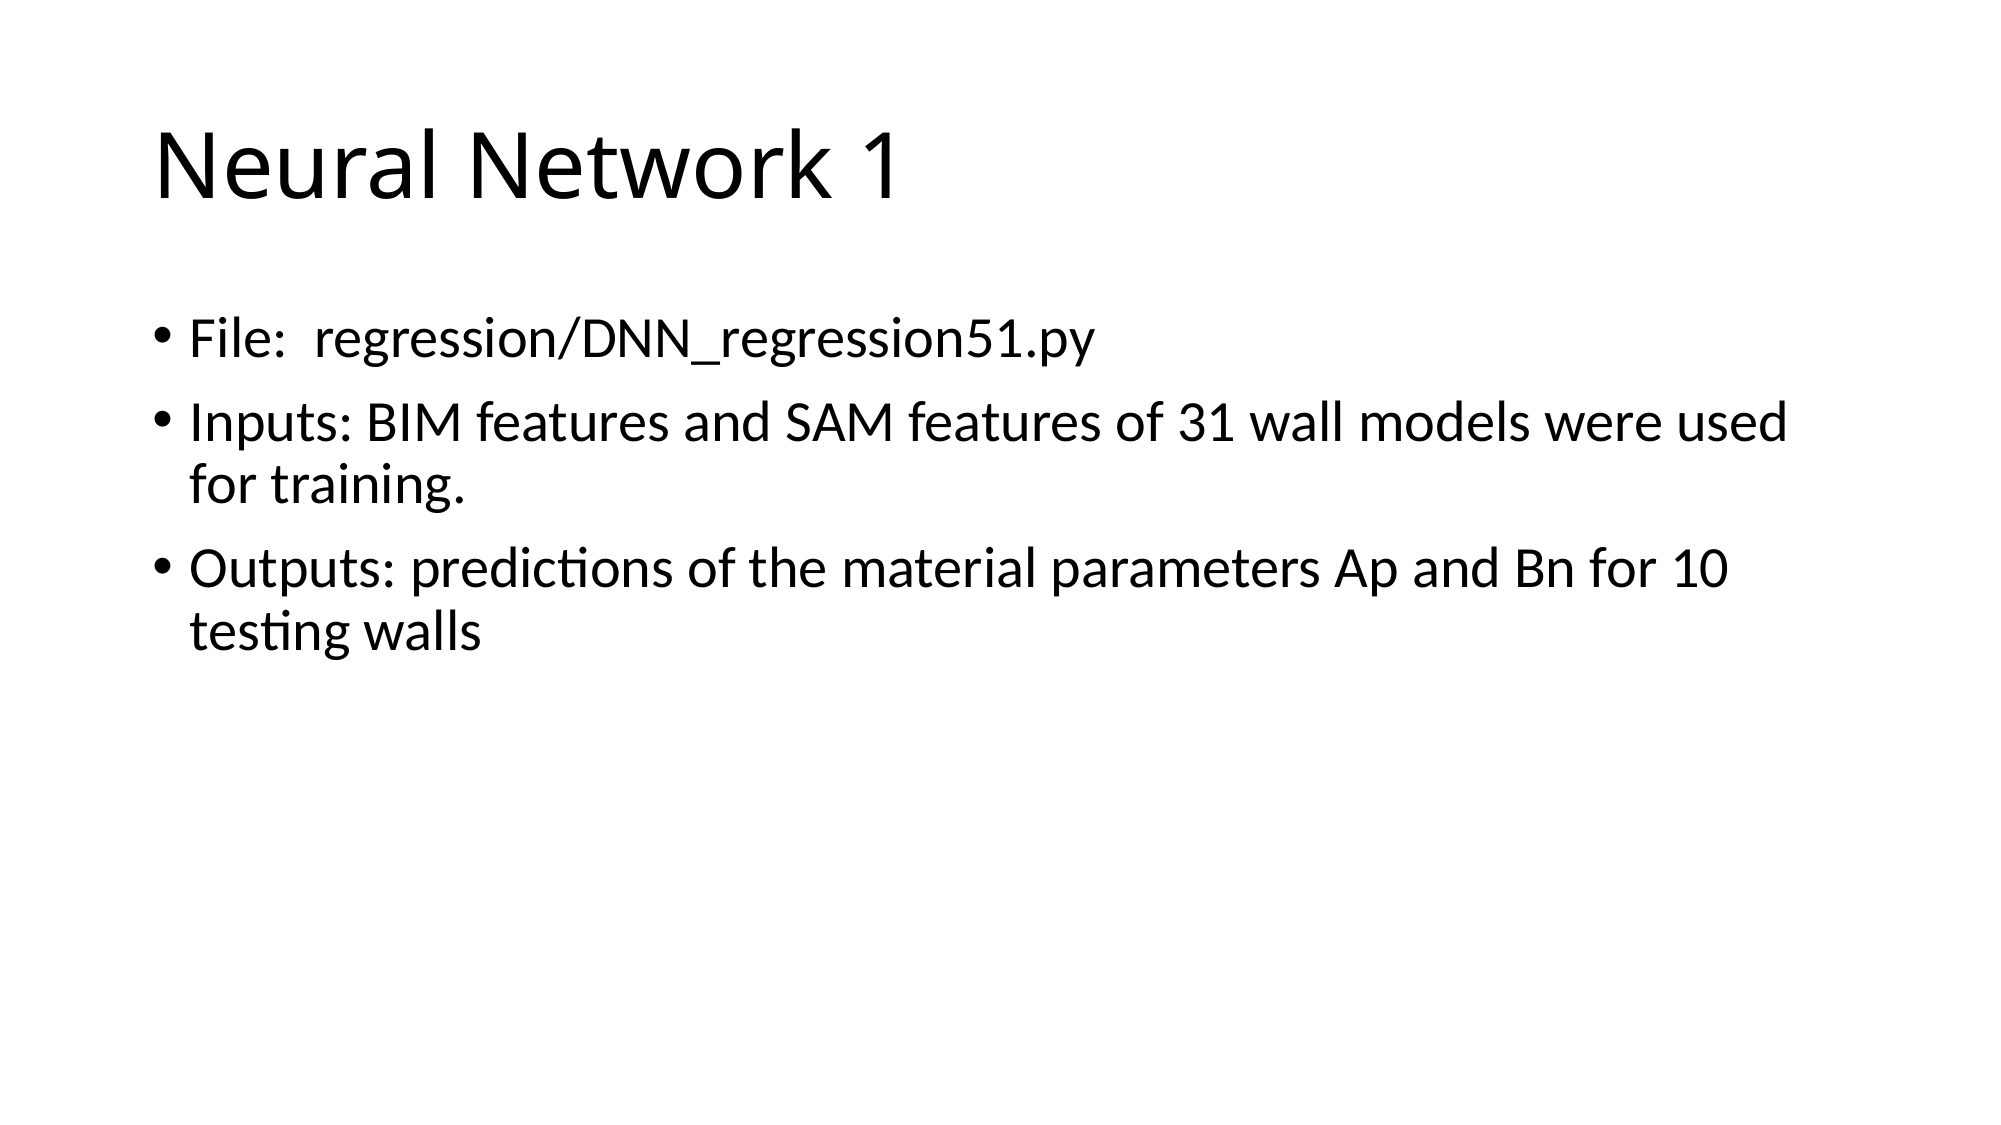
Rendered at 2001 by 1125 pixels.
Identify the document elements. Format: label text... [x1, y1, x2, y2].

list File: regression/DNN_regression51.py Inputs: BIM features and SAM features of 31 wall models were used for training. Outputs: predictions of the material parameters Ap and Bn for 10 testing walls [137, 299, 1863, 1014]
title Neural Network 1 [137, 59, 1863, 278]
